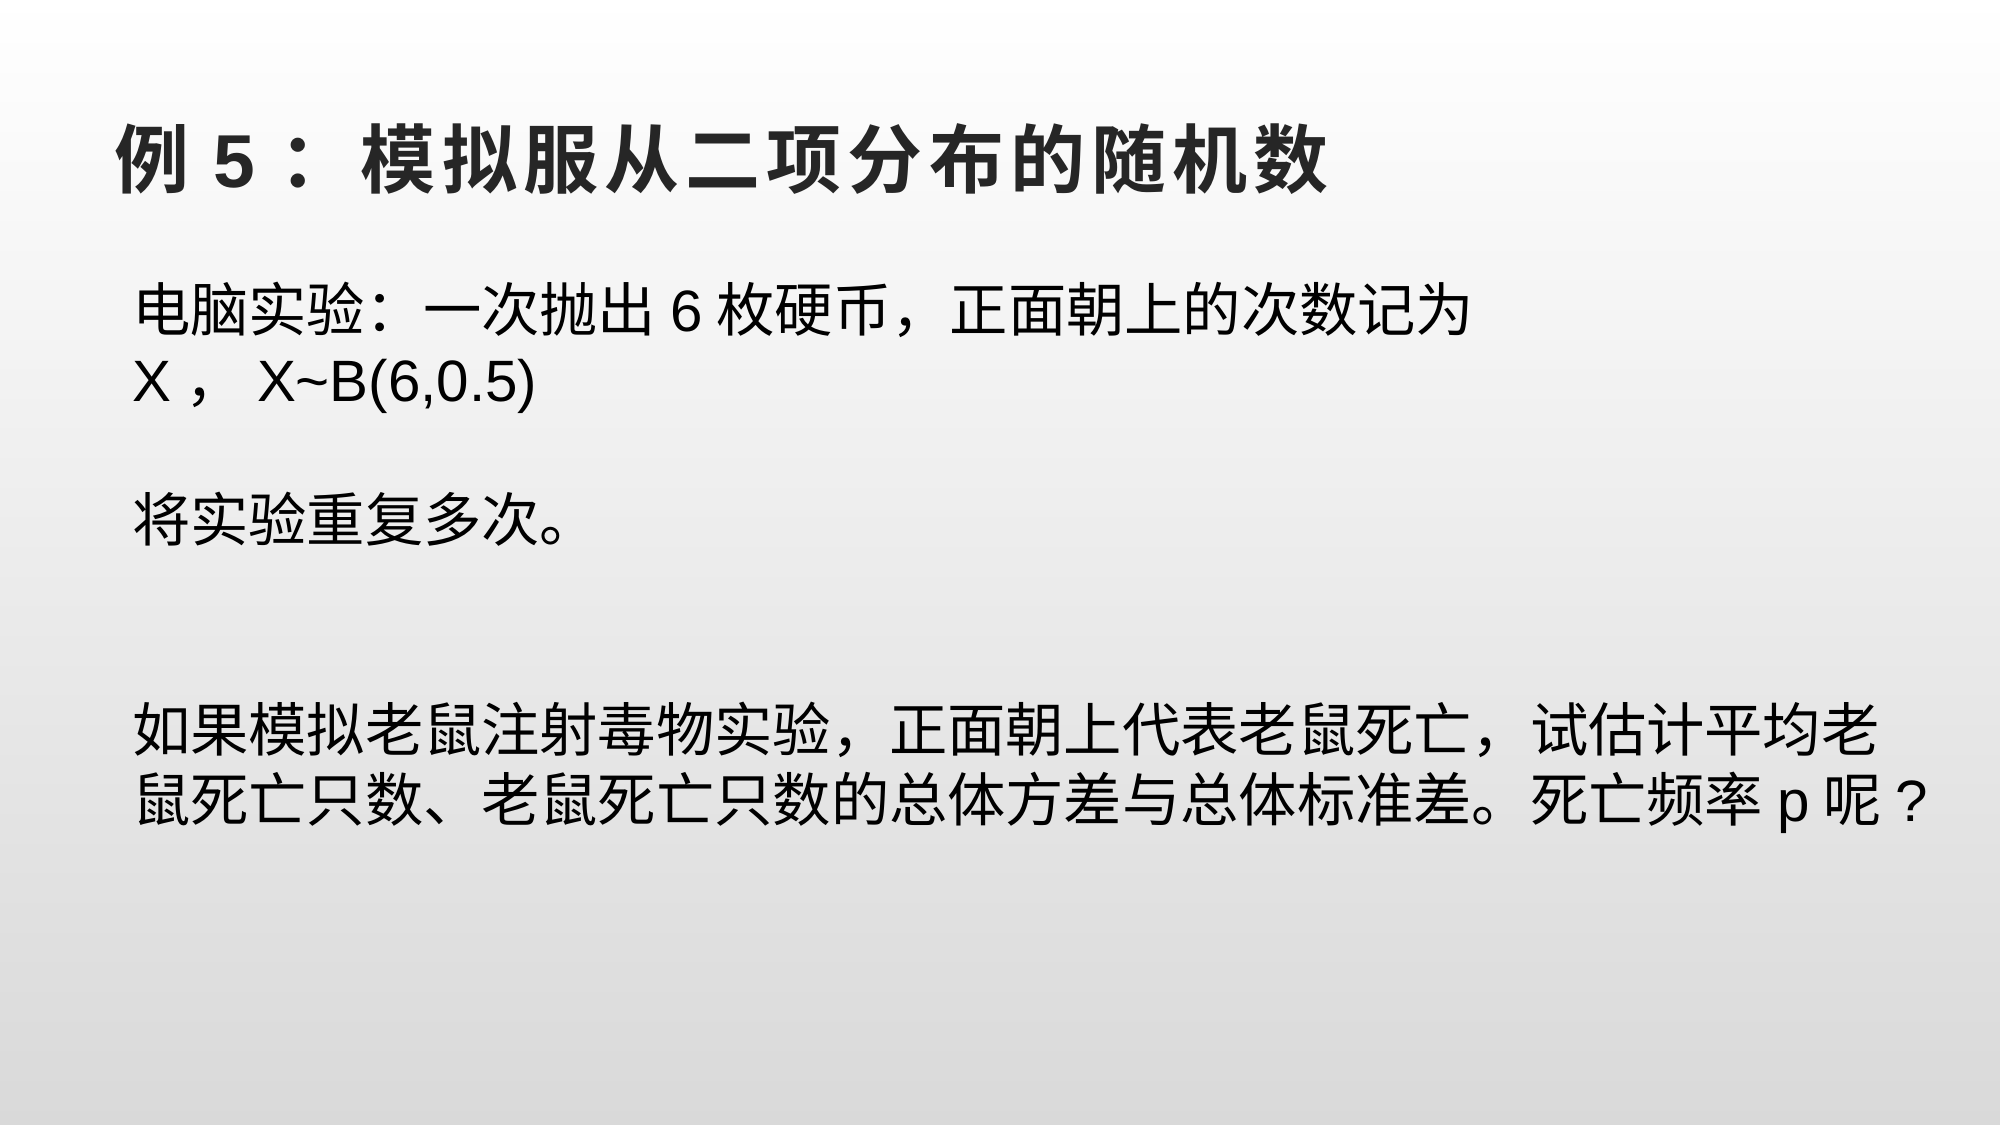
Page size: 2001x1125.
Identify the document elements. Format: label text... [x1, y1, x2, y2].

title 例5：模拟服从二项分布的随机数 [99, 99, 1900, 216]
text_box 电脑实验：一次抛出6枚硬币，正面朝上的次数记为X，X~B(6,0.5) 将实验重复多次。 如果模拟老鼠注射毒物实验，正面朝上代表老鼠死亡，试估计平均老鼠死亡只数、老鼠死亡只数的总体方差与总体标准差。死亡频率p呢? [117, 265, 1900, 867]
